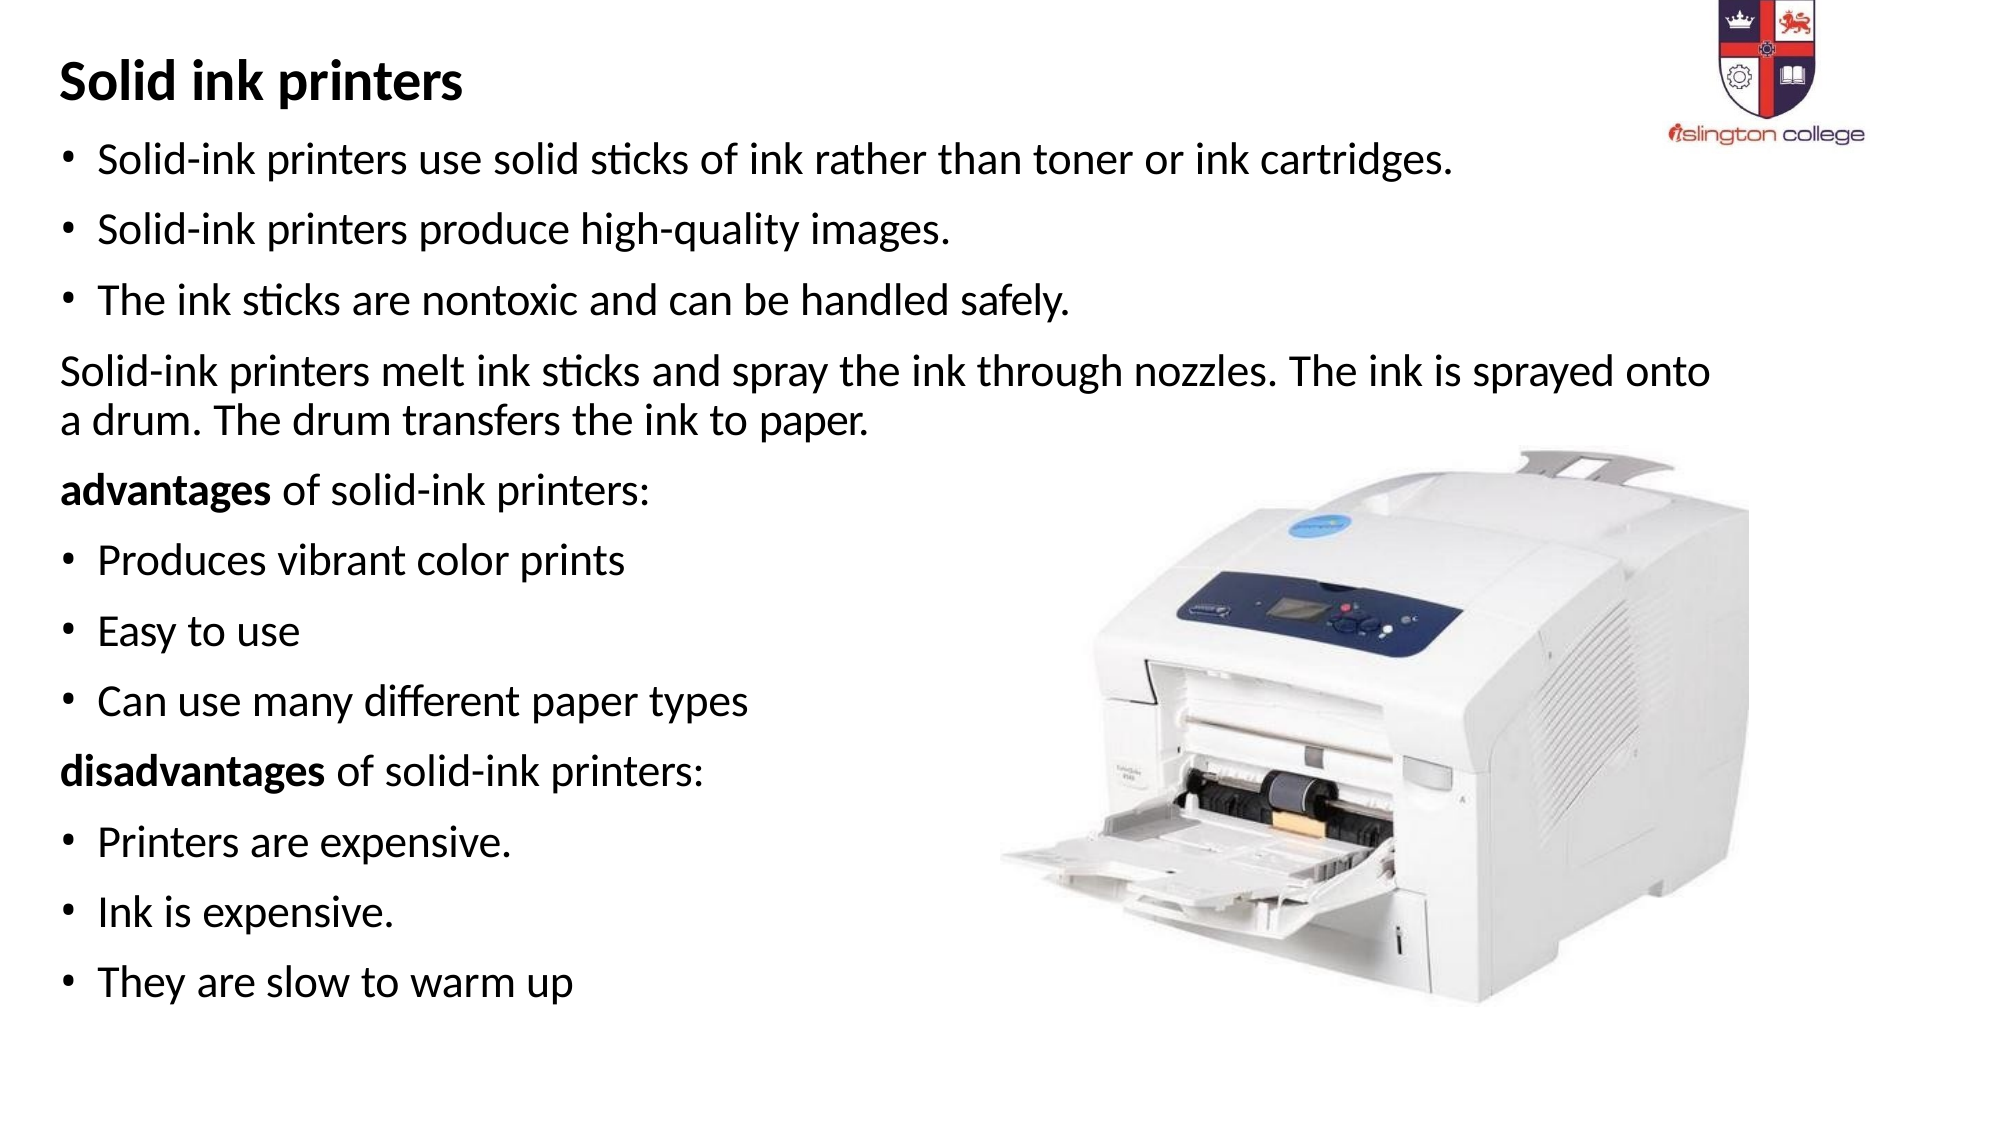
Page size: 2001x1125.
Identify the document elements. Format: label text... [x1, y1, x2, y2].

picture [1000, 445, 1749, 1007]
title Solid ink printers [57, 40, 470, 111]
text_box Solid-ink printers use solid sticks of ink rather than toner or ink cartridges. Solid-ink printers produce high-quality images. The ink sticks are nontoxic and can be handled safely. Solid-ink printers melt ink sticks and spray the ink through nozzles. The ink is sprayed onto a drum. The drum transfers the ink to paper. advantages of solid-ink printers: Produces vibrant color prints Easy to use Can use many different paper types disadvantages of solid-ink printers: Printers are expensive. Ink is expensive. They are slow to warm up [57, 111, 1730, 1007]
picture [1662, 0, 1870, 154]
